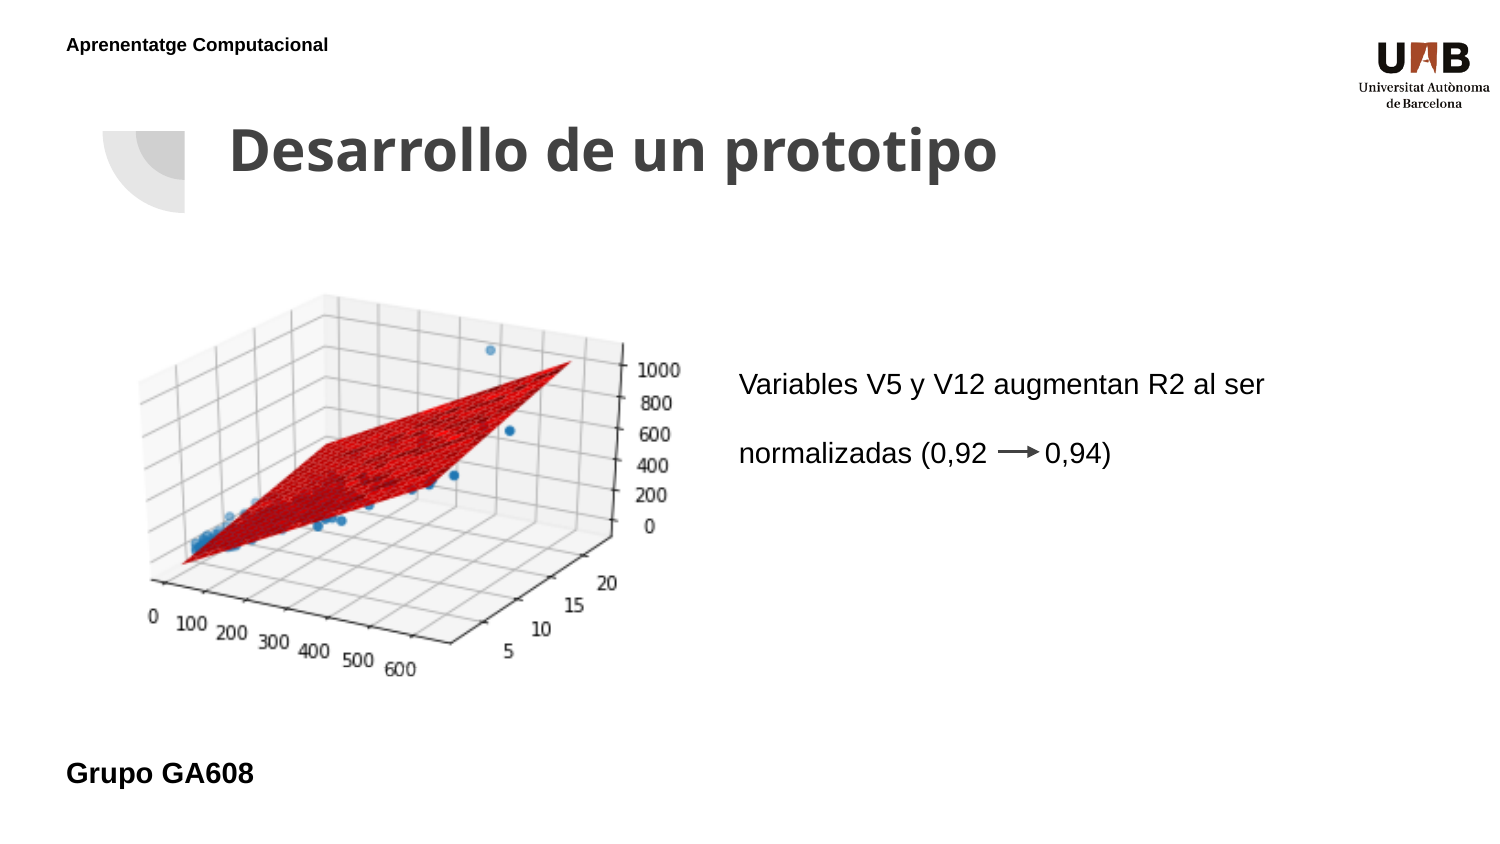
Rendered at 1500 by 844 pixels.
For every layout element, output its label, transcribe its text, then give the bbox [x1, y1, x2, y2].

picture [1348, 0, 1500, 152]
text_box Variables V5 y V12 augmentan R2 al ser normalizadas (0,92 0,94) [723, 349, 1314, 502]
title Desarrollo de un prototipo [213, 98, 1368, 263]
text_box Grupo GA608 [51, 739, 338, 810]
picture [50, 251, 703, 688]
text_box Aprenentatge Computacional [51, 17, 497, 81]
